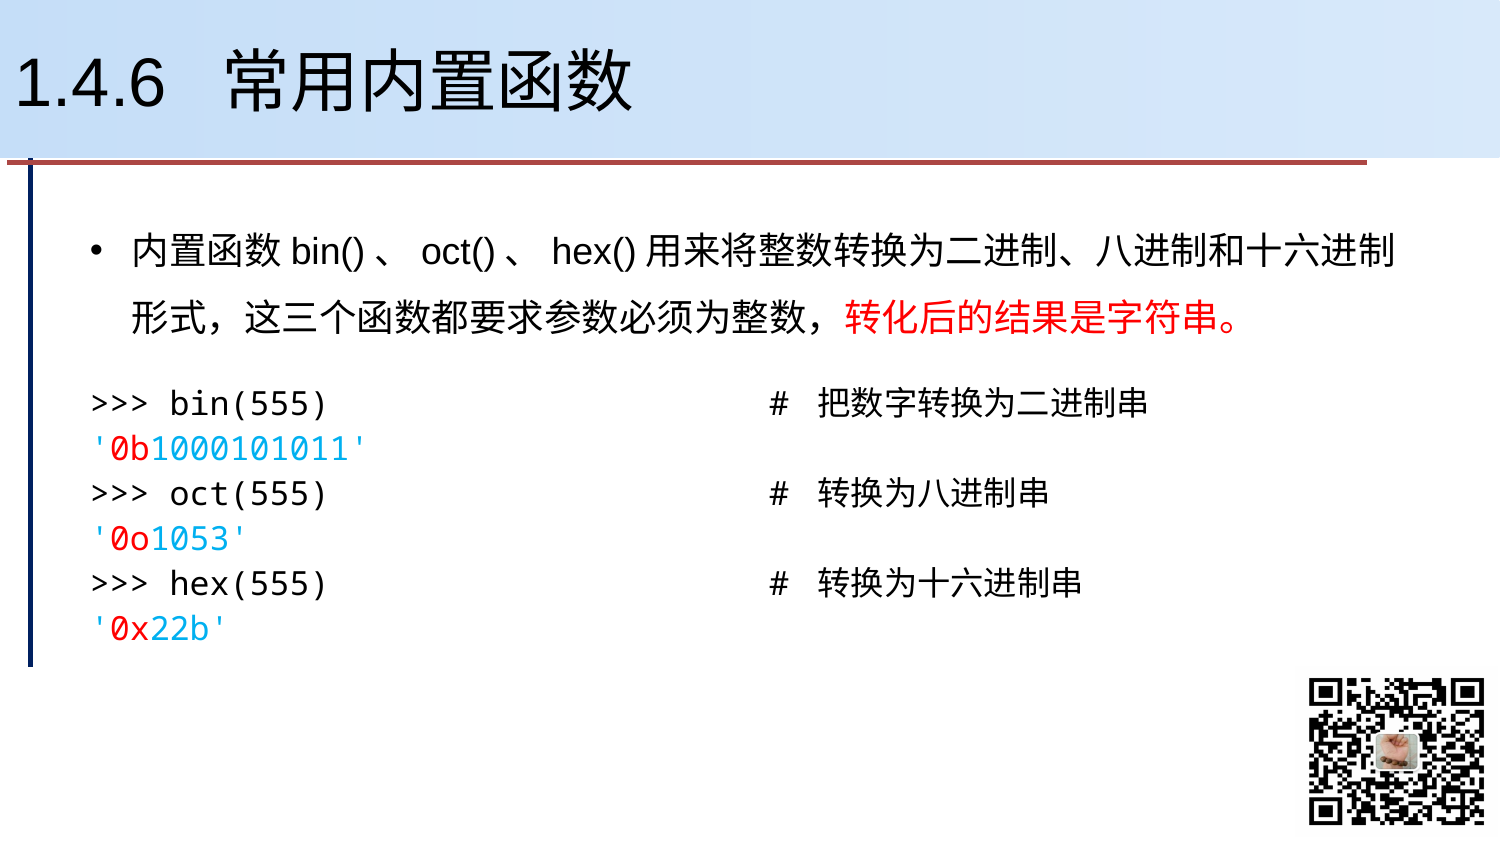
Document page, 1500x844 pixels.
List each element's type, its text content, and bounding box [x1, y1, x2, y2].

list 内置函数bin()、oct()、hex()用来将整数转换为二进制、八进制和十六进制形式，这三个函数都要求参数必须为整数，转化后的结果是字符串。 >>> bin(555) # 把数字转换为二进制串 '0b1000101011' >>> oct(555) # 转换为八进制串 '0o1053' >>> hex(555) # 转换为十六进制串 '0x22b' [74, 196, 1426, 755]
title 1.4.6 常用内置函数 [0, 0, 1500, 159]
picture [1295, 666, 1498, 837]
